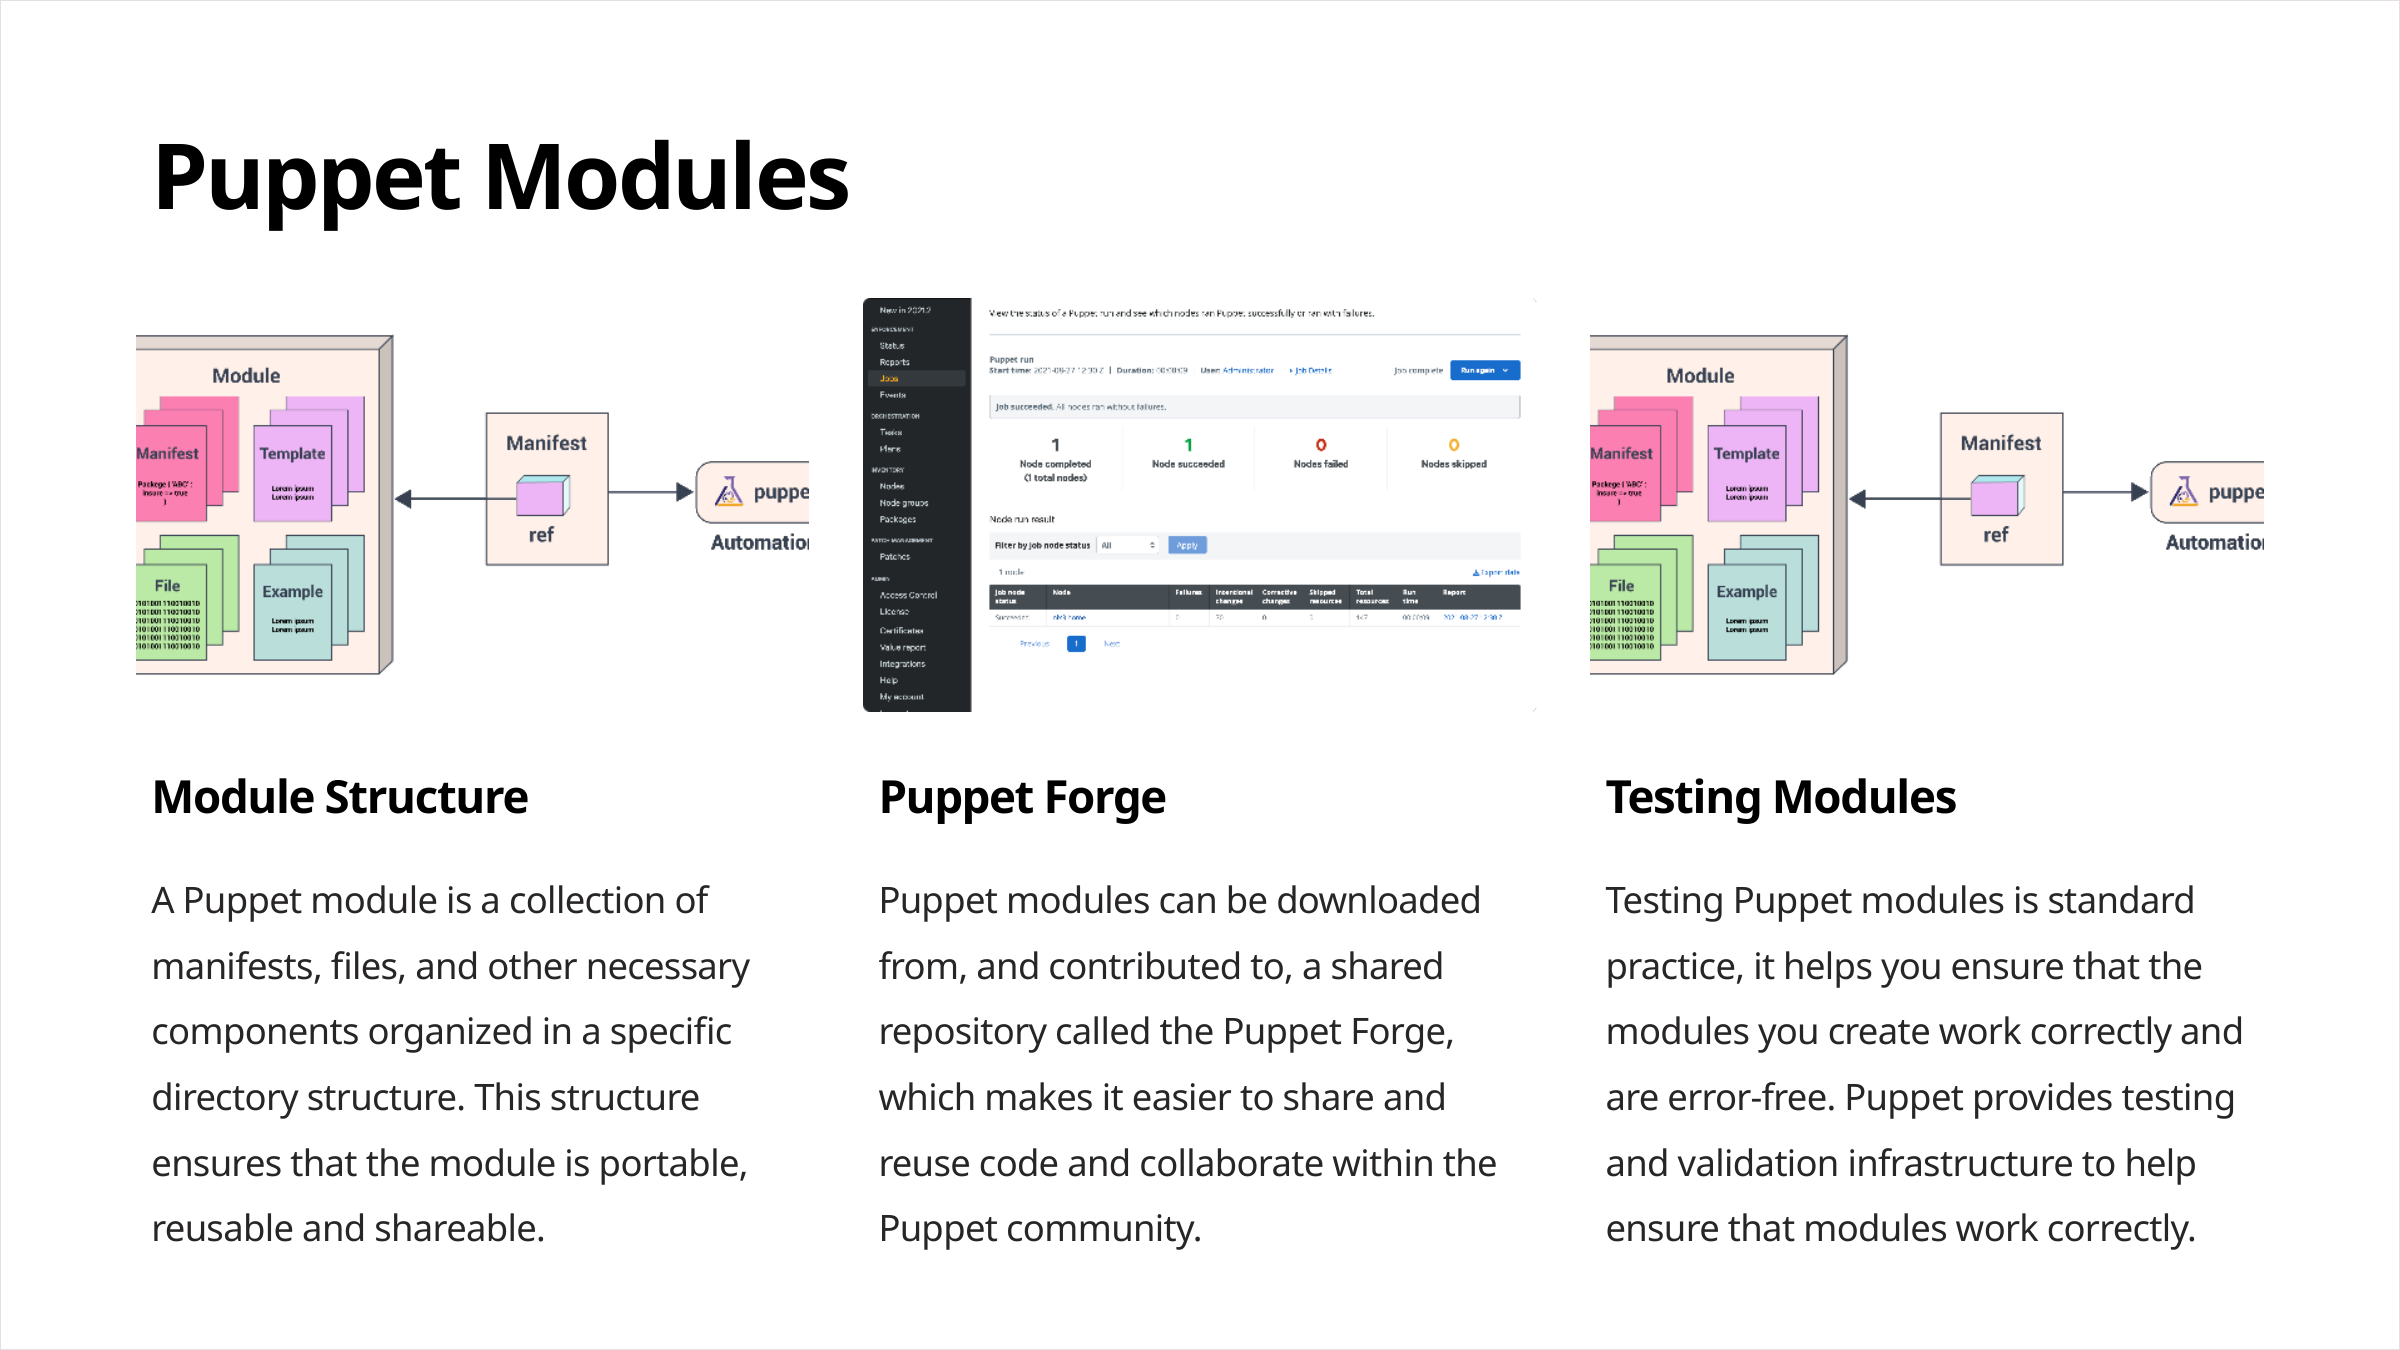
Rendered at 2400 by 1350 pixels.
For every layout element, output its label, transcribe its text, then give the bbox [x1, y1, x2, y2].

text_box [0, 0, 2400, 1350]
text_box Testing Modules [1590, 756, 1956, 816]
text_box Puppet Modules [136, 101, 866, 220]
text_box Testing Puppet modules is standard practice, it helps you ensure that the modules you create work correctly and are error-free. Puppet provides testing and validation infrastructure to help ensure that modules work correctly. [1590, 847, 2264, 1239]
text_box Puppet modules can be downloaded from, and contributed to, a shared repository called the Puppet Forge, which makes it easier to share and reuse code and collaborate within the Puppet community. [863, 847, 1537, 1239]
picture [1590, 298, 2264, 712]
picture [863, 298, 1537, 712]
text_box Module Structure [136, 756, 502, 816]
text_box A Puppet module is a collection of manifests, files, and other necessary components organized in a specific directory structure. This structure ensures that the module is portable, reusable and shareable. [136, 847, 809, 1239]
picture [136, 298, 809, 712]
text_box Puppet Forge [863, 756, 1229, 816]
